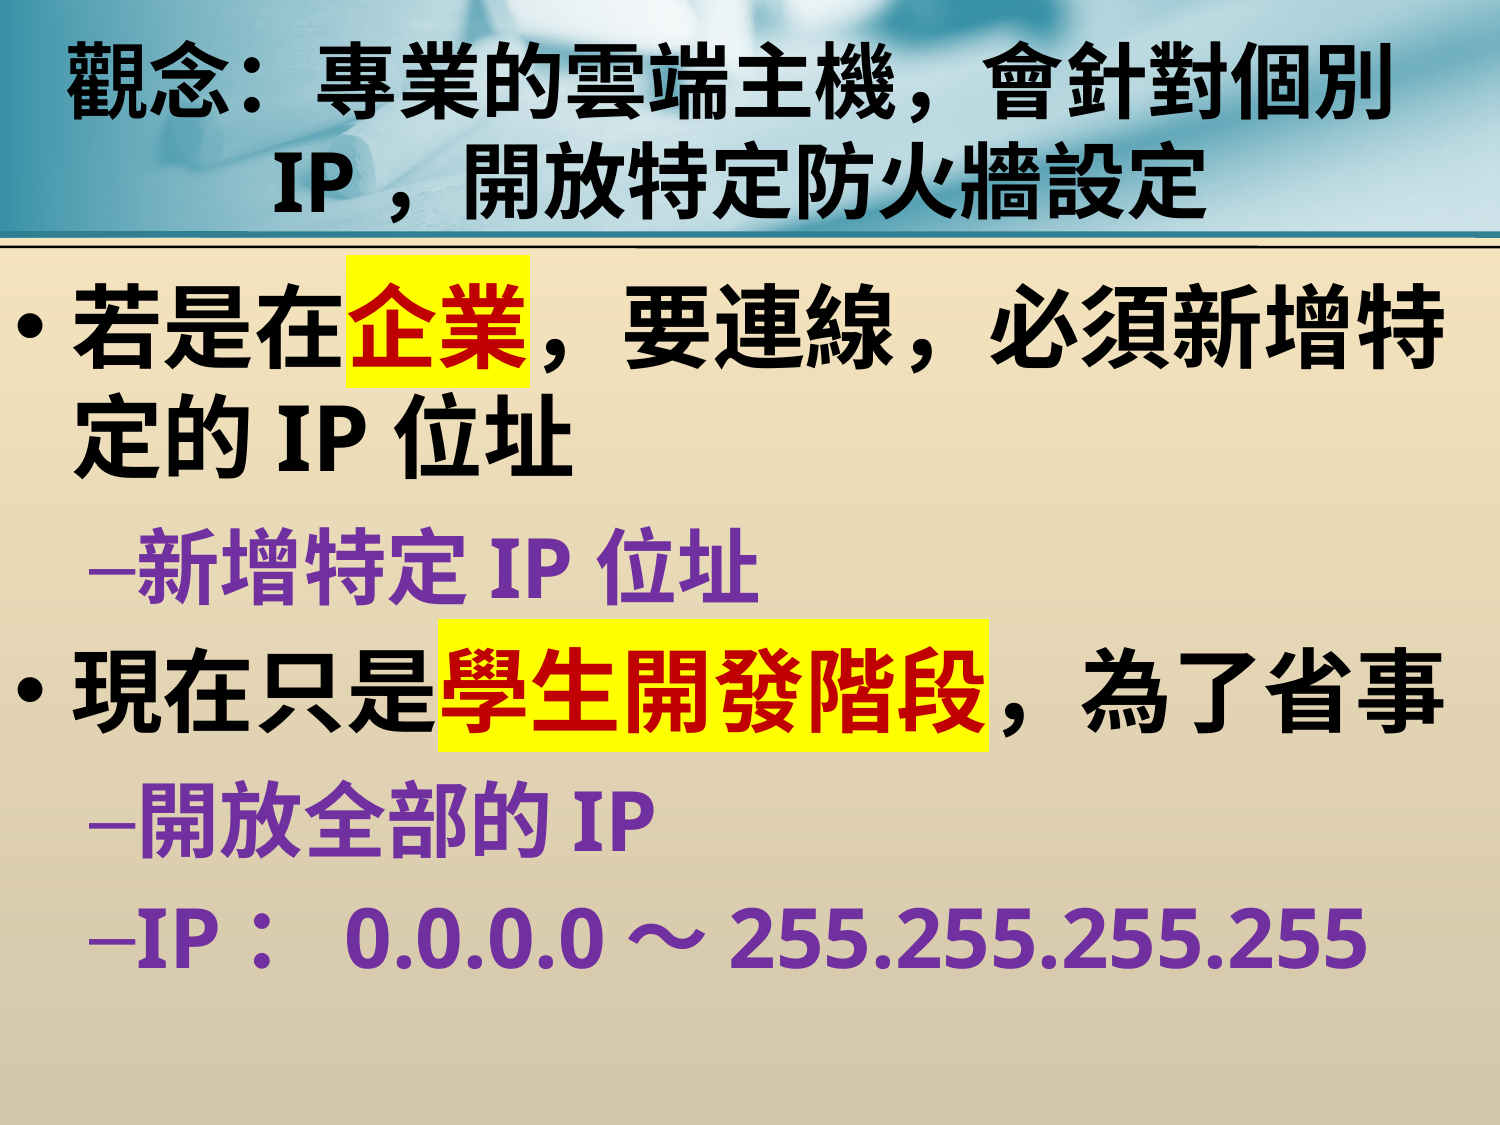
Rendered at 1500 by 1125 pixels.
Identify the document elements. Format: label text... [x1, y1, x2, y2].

title 觀念：專業的雲端主機，會針對個別IP，開放特定防火牆設定 [0, 24, 1483, 233]
list 若是在企業，要連線，必須新增特定的IP位址 新增特定IP位址 現在只是學生開發階段，為了省事 開放全部的IP IP：0.0.0.0～255.255.255.255 [0, 262, 1500, 1125]
